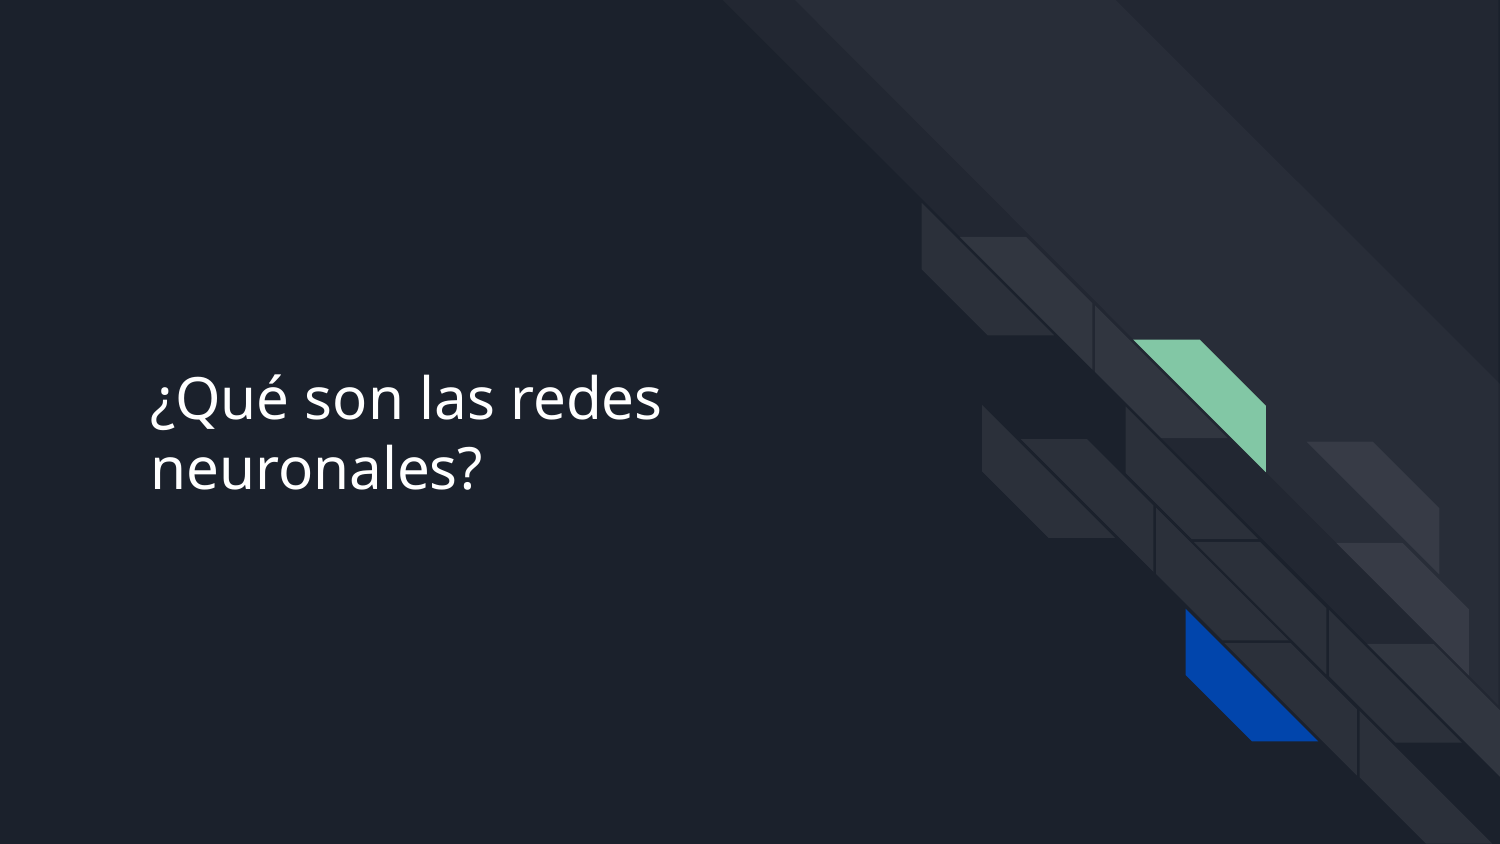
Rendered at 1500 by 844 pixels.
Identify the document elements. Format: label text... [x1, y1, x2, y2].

title ¿Qué son las redes neuronales? [135, 336, 888, 526]
